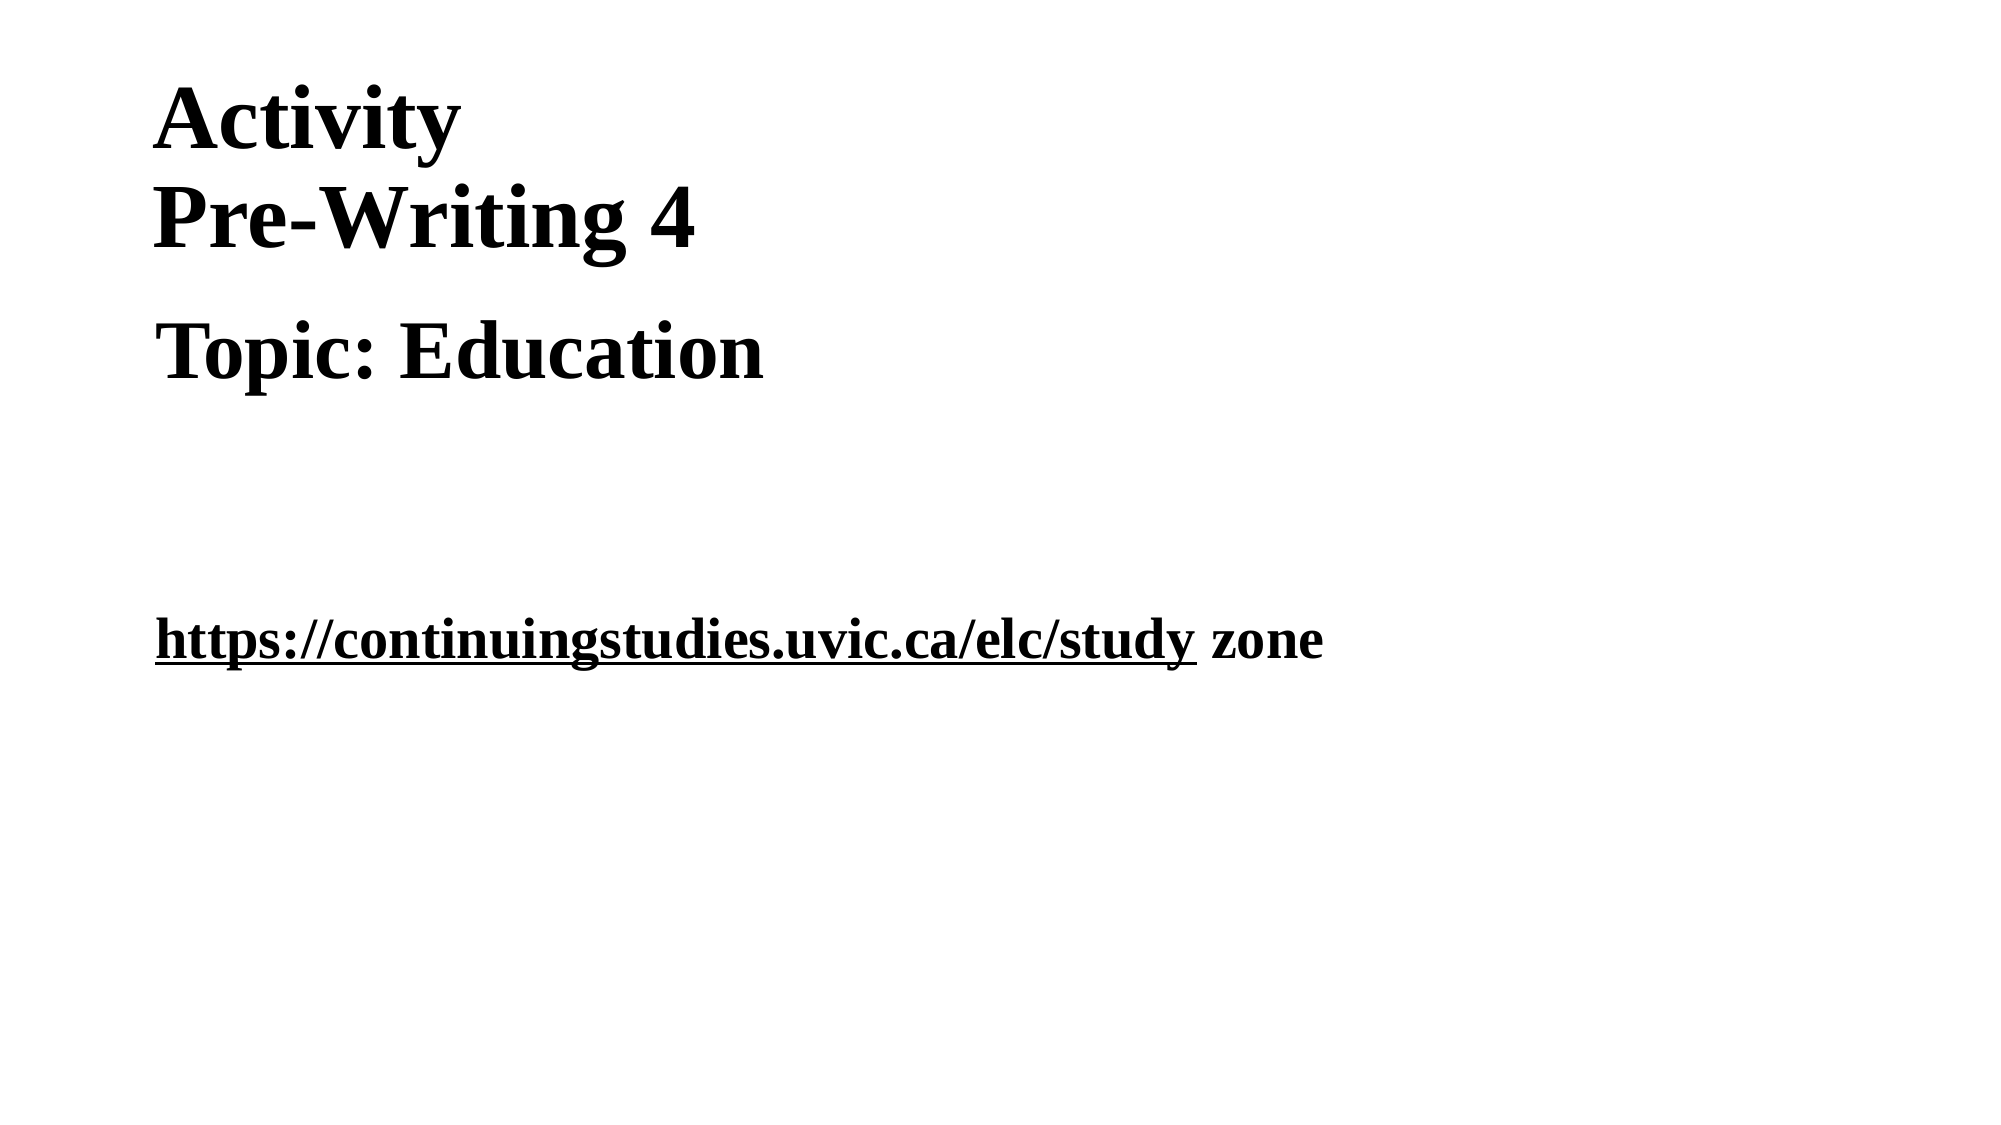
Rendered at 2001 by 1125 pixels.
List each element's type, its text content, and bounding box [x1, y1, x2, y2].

list Topic: Education https://continuingstudies.uvic.ca/elc/study zone [0, 299, 1863, 1014]
title Activity Pre-Writing 4 [137, 59, 1863, 278]
